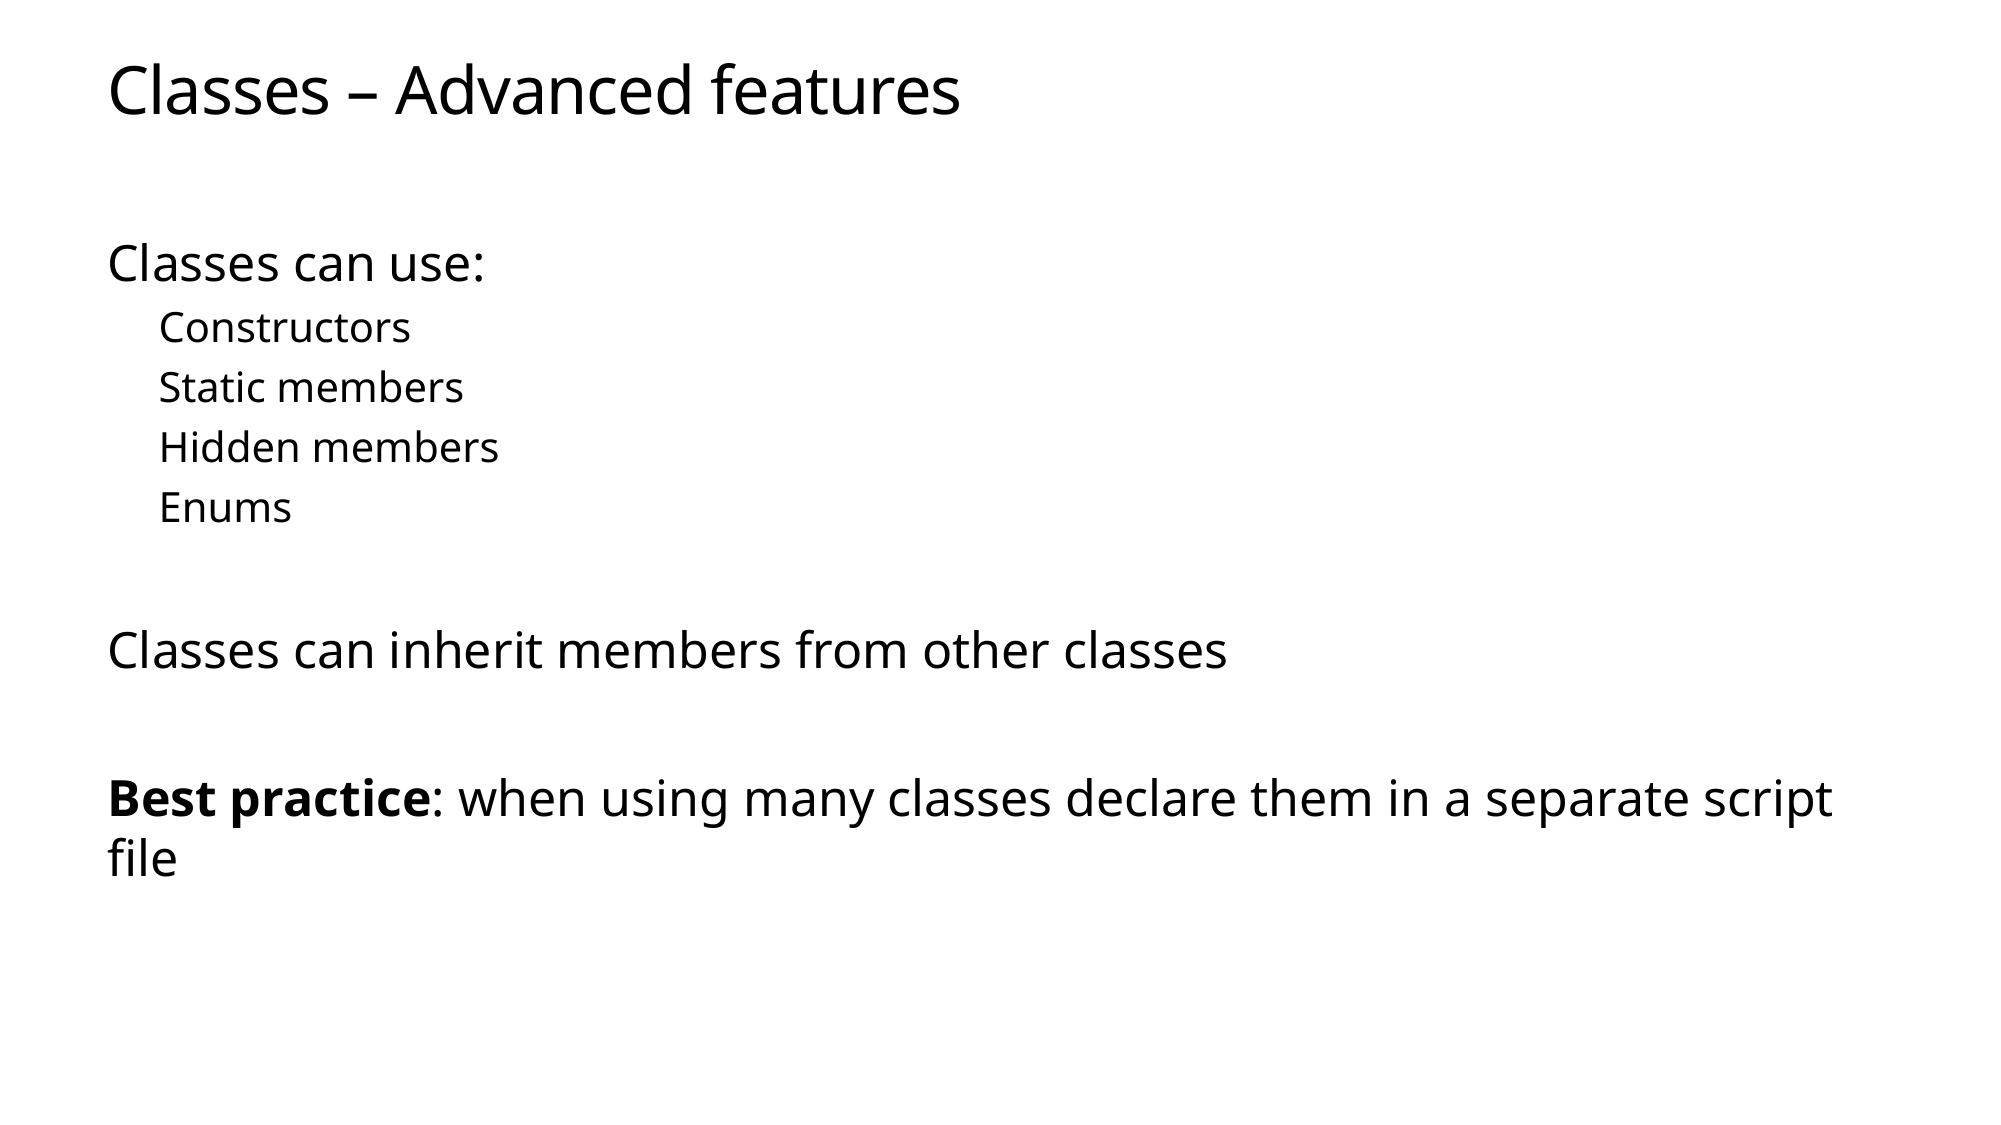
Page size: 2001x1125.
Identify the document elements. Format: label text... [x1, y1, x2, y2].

list Classes can use: Constructors Static members Hidden members Enums Classes can inherit members from other classes Best practice: when using many classes declare them in a separate script file [107, 230, 1893, 1022]
title Classes – Advanced features [107, 52, 1893, 129]
